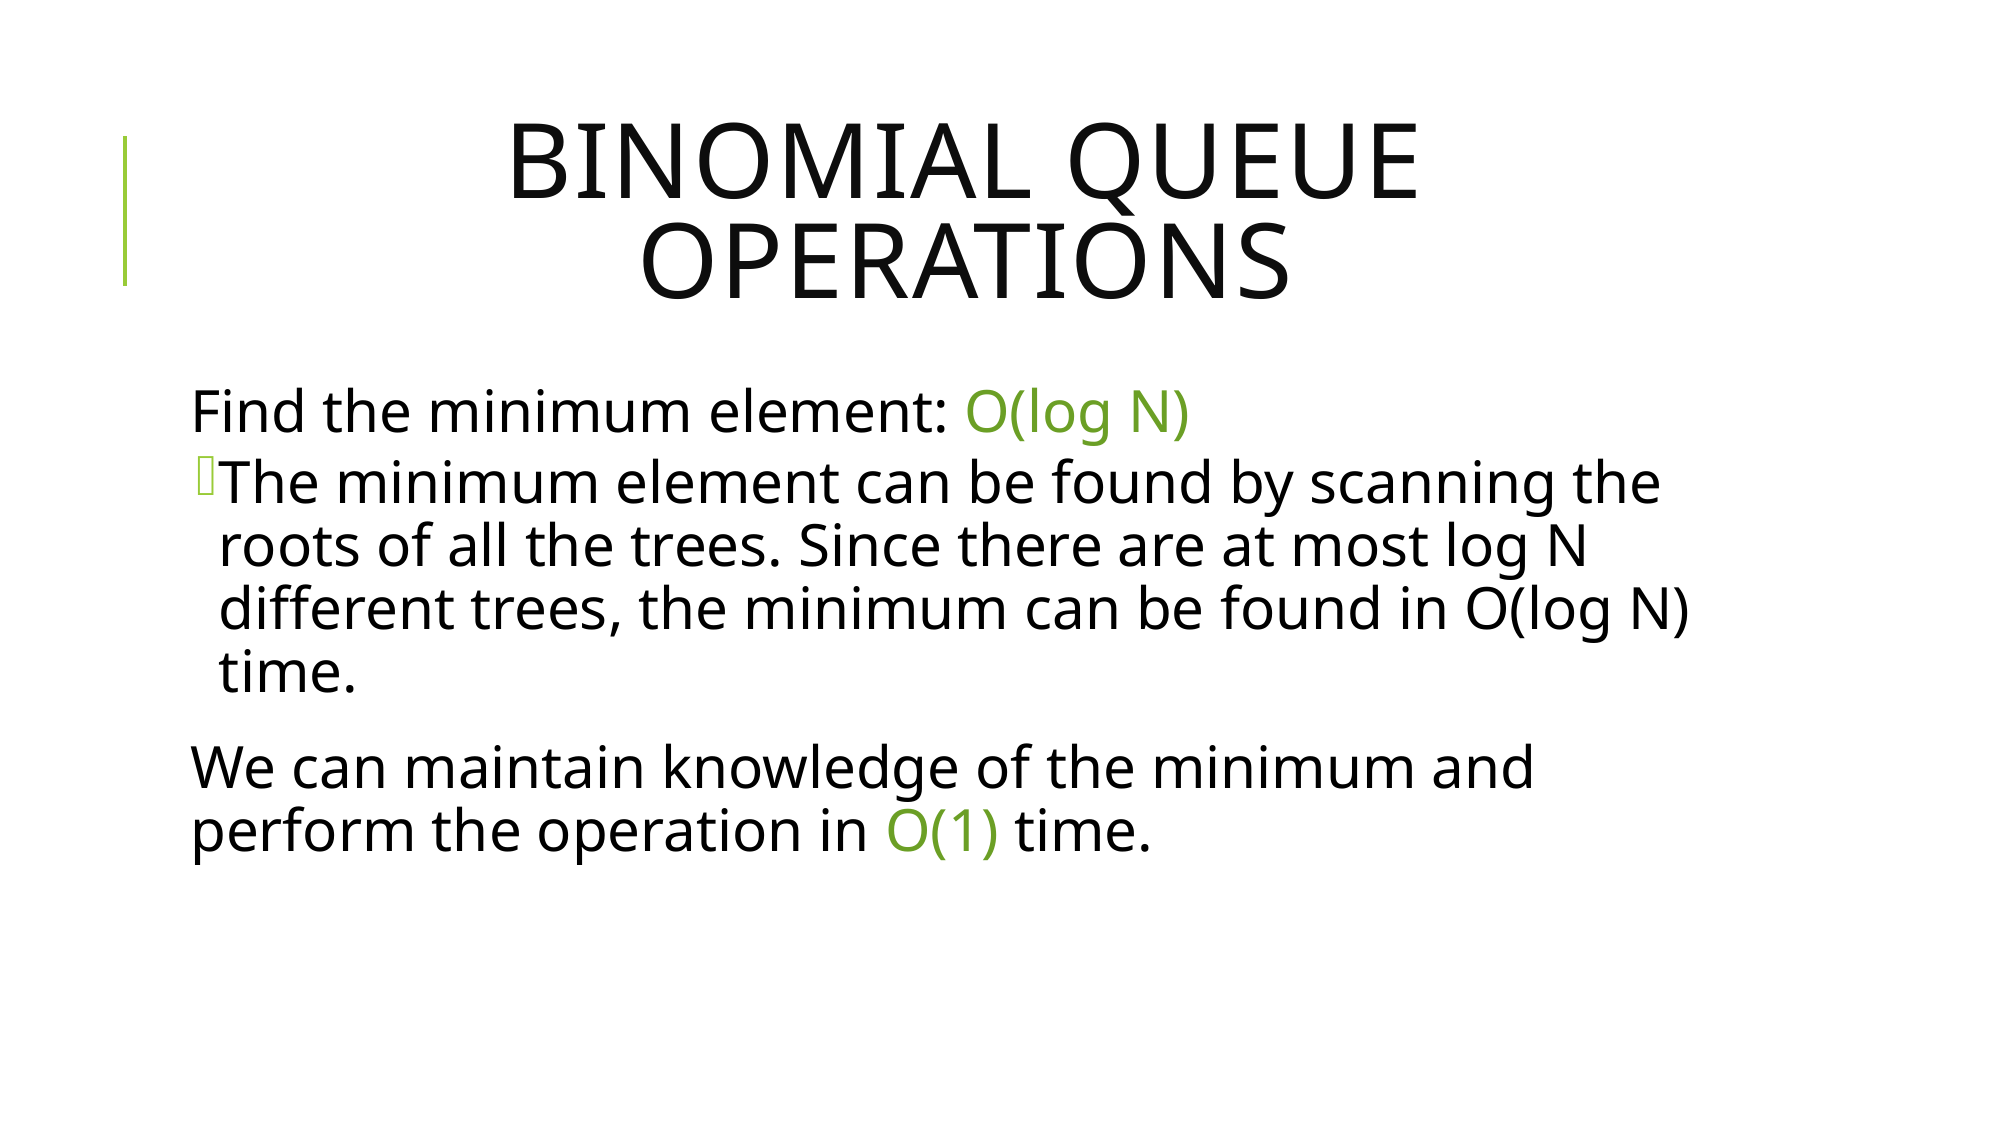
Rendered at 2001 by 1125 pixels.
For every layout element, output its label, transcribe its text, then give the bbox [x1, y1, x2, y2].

title Binomial Queue Operations [168, 96, 1763, 342]
list Find the minimum element: O(log N) The minimum element can be found by scanning the roots of all the trees. Since there are at most log N different trees, the minimum can be found in O(log N) time. We can maintain knowledge of the minimum and perform the operation in O(1) time. [168, 375, 1763, 1035]
